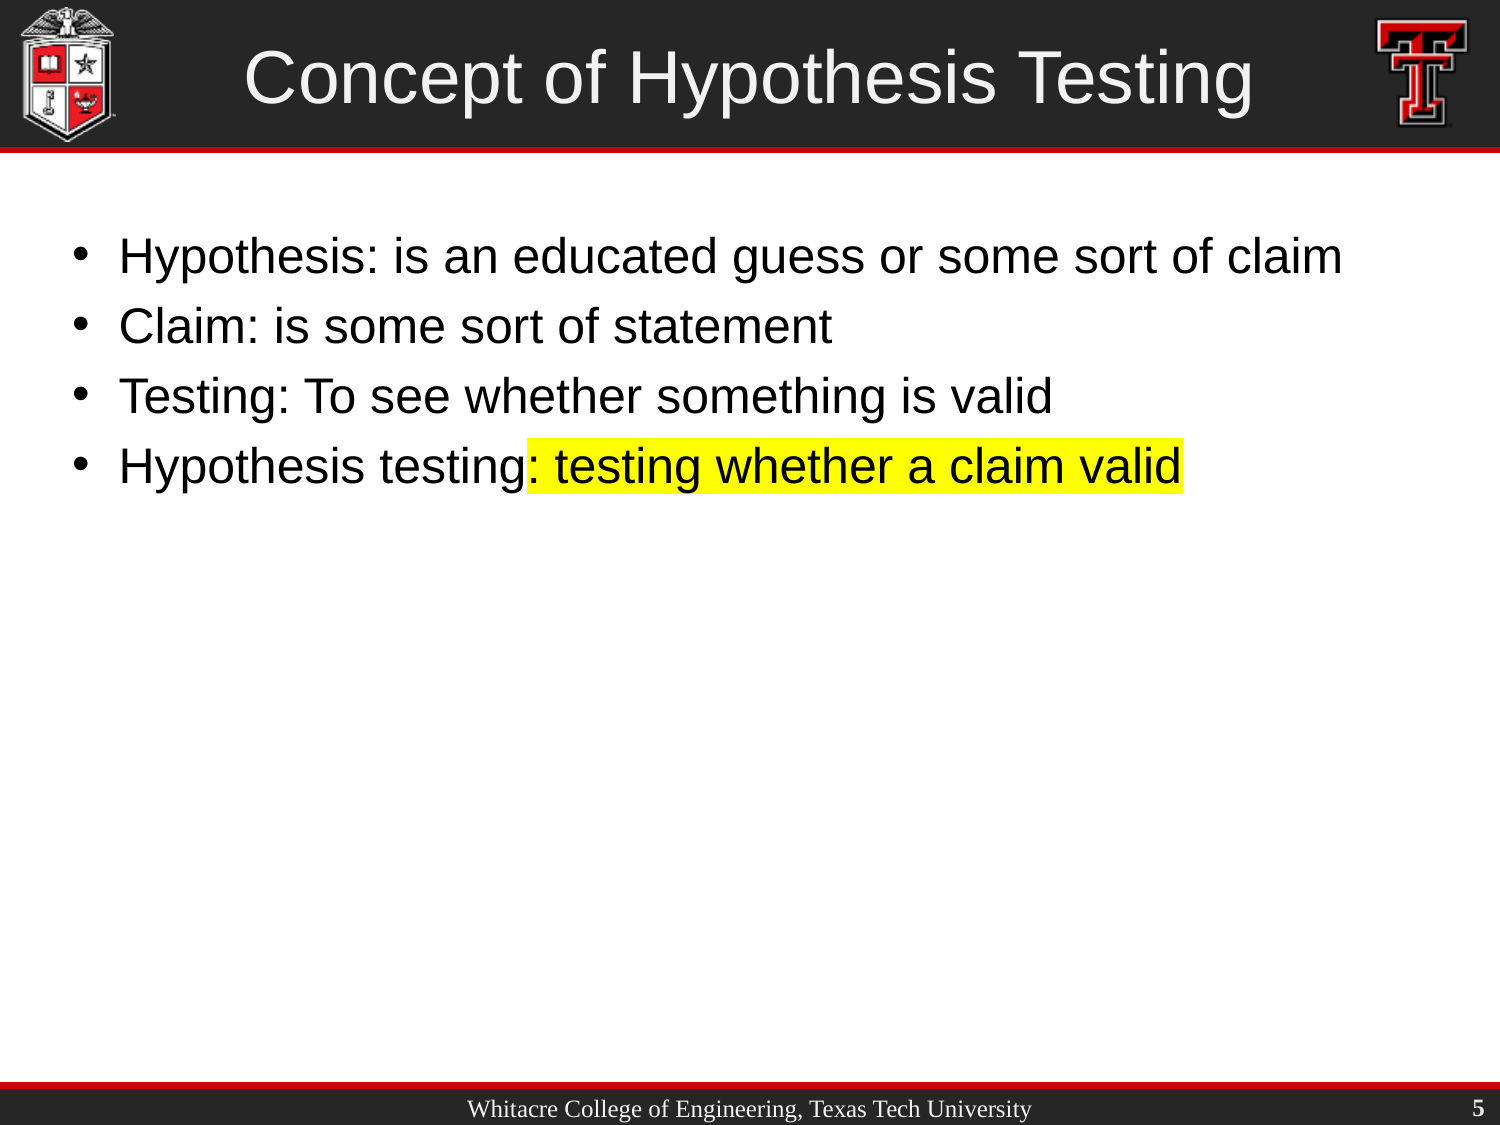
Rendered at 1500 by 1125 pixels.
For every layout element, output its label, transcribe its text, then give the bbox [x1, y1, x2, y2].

picture [21, 7, 116, 142]
slide_number 5 [1392, 1086, 1500, 1125]
list Hypothesis: is an educated guess or some sort of claim Claim: is some sort of statement Testing: To see whether something is valid Hypothesis testing: testing whether a claim valid [56, 216, 1431, 966]
title Concept of Hypothesis Testing [151, 6, 1349, 141]
picture [1373, 14, 1472, 128]
